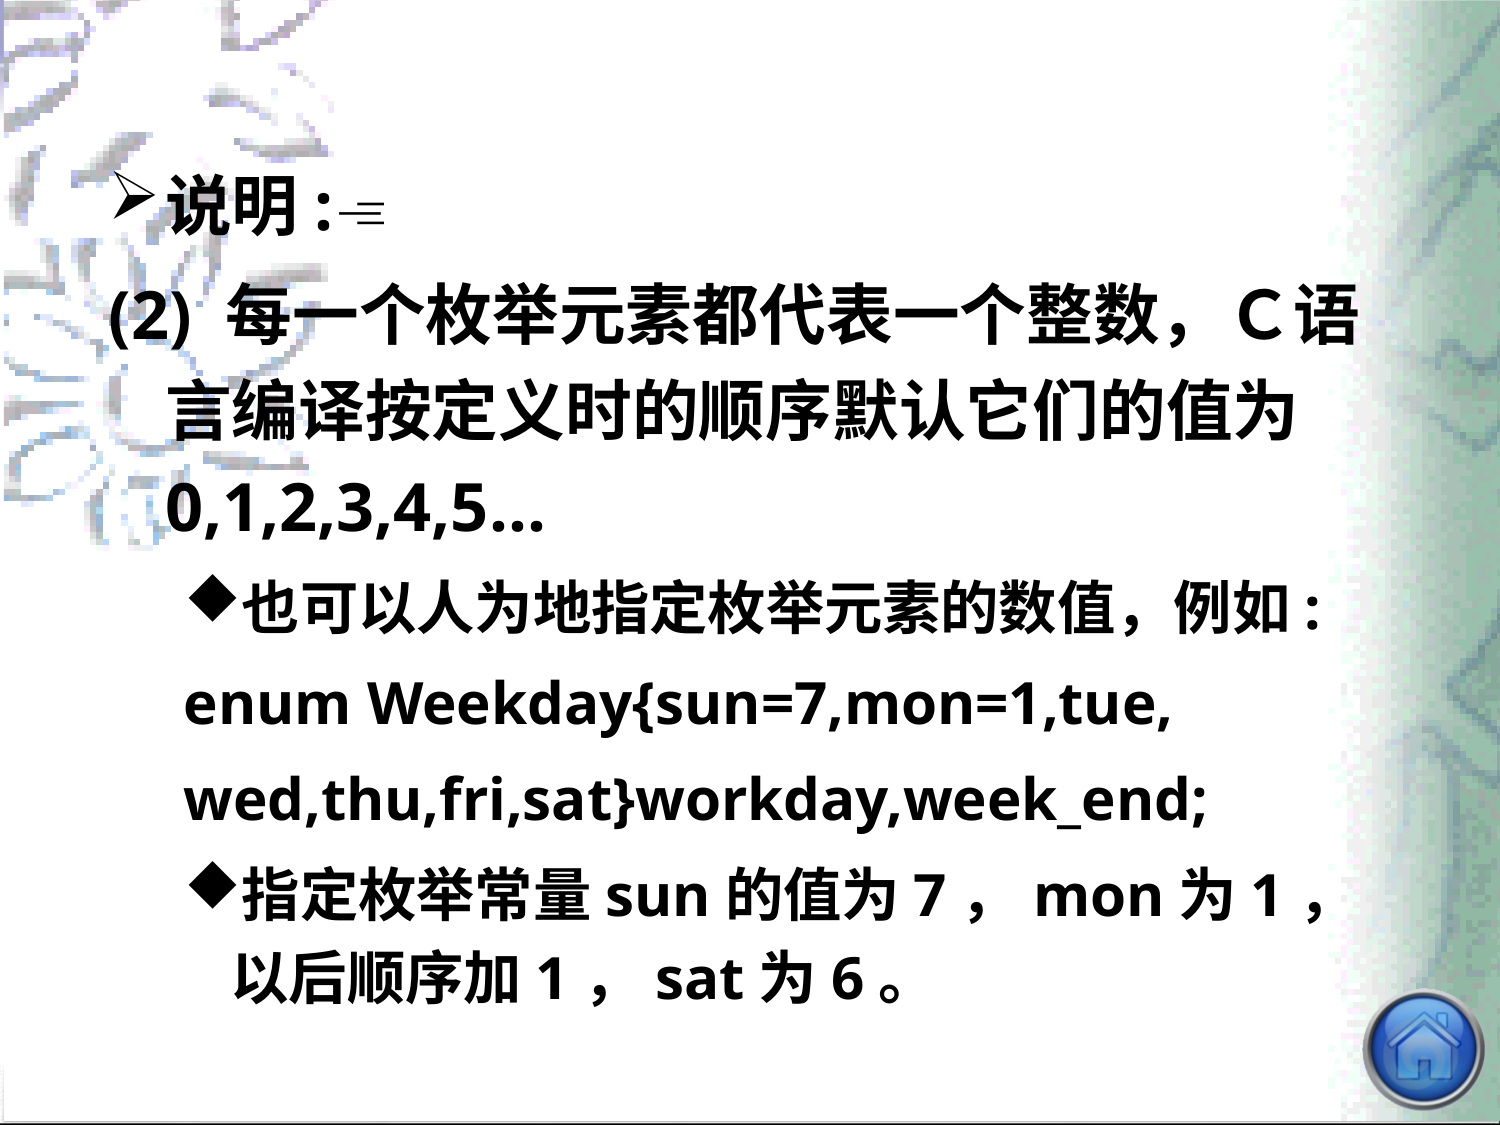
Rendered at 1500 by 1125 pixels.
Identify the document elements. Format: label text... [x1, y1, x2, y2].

list 说明: (2) 每一个枚举元素都代表一个整数，Ｃ语言编译按定义时的顺序默认它们的值为0,1,2,3,4,5… 也可以人为地指定枚举元素的数值，例如: enum Weekday{sun=7,mon=1,tue, wed,thu,fri,sat}workday,week_end; 指定枚举常量sun的值为7，mon为1，以后顺序加1，sat为6。 [93, 140, 1418, 1032]
picture [0, 0, 1500, 1125]
